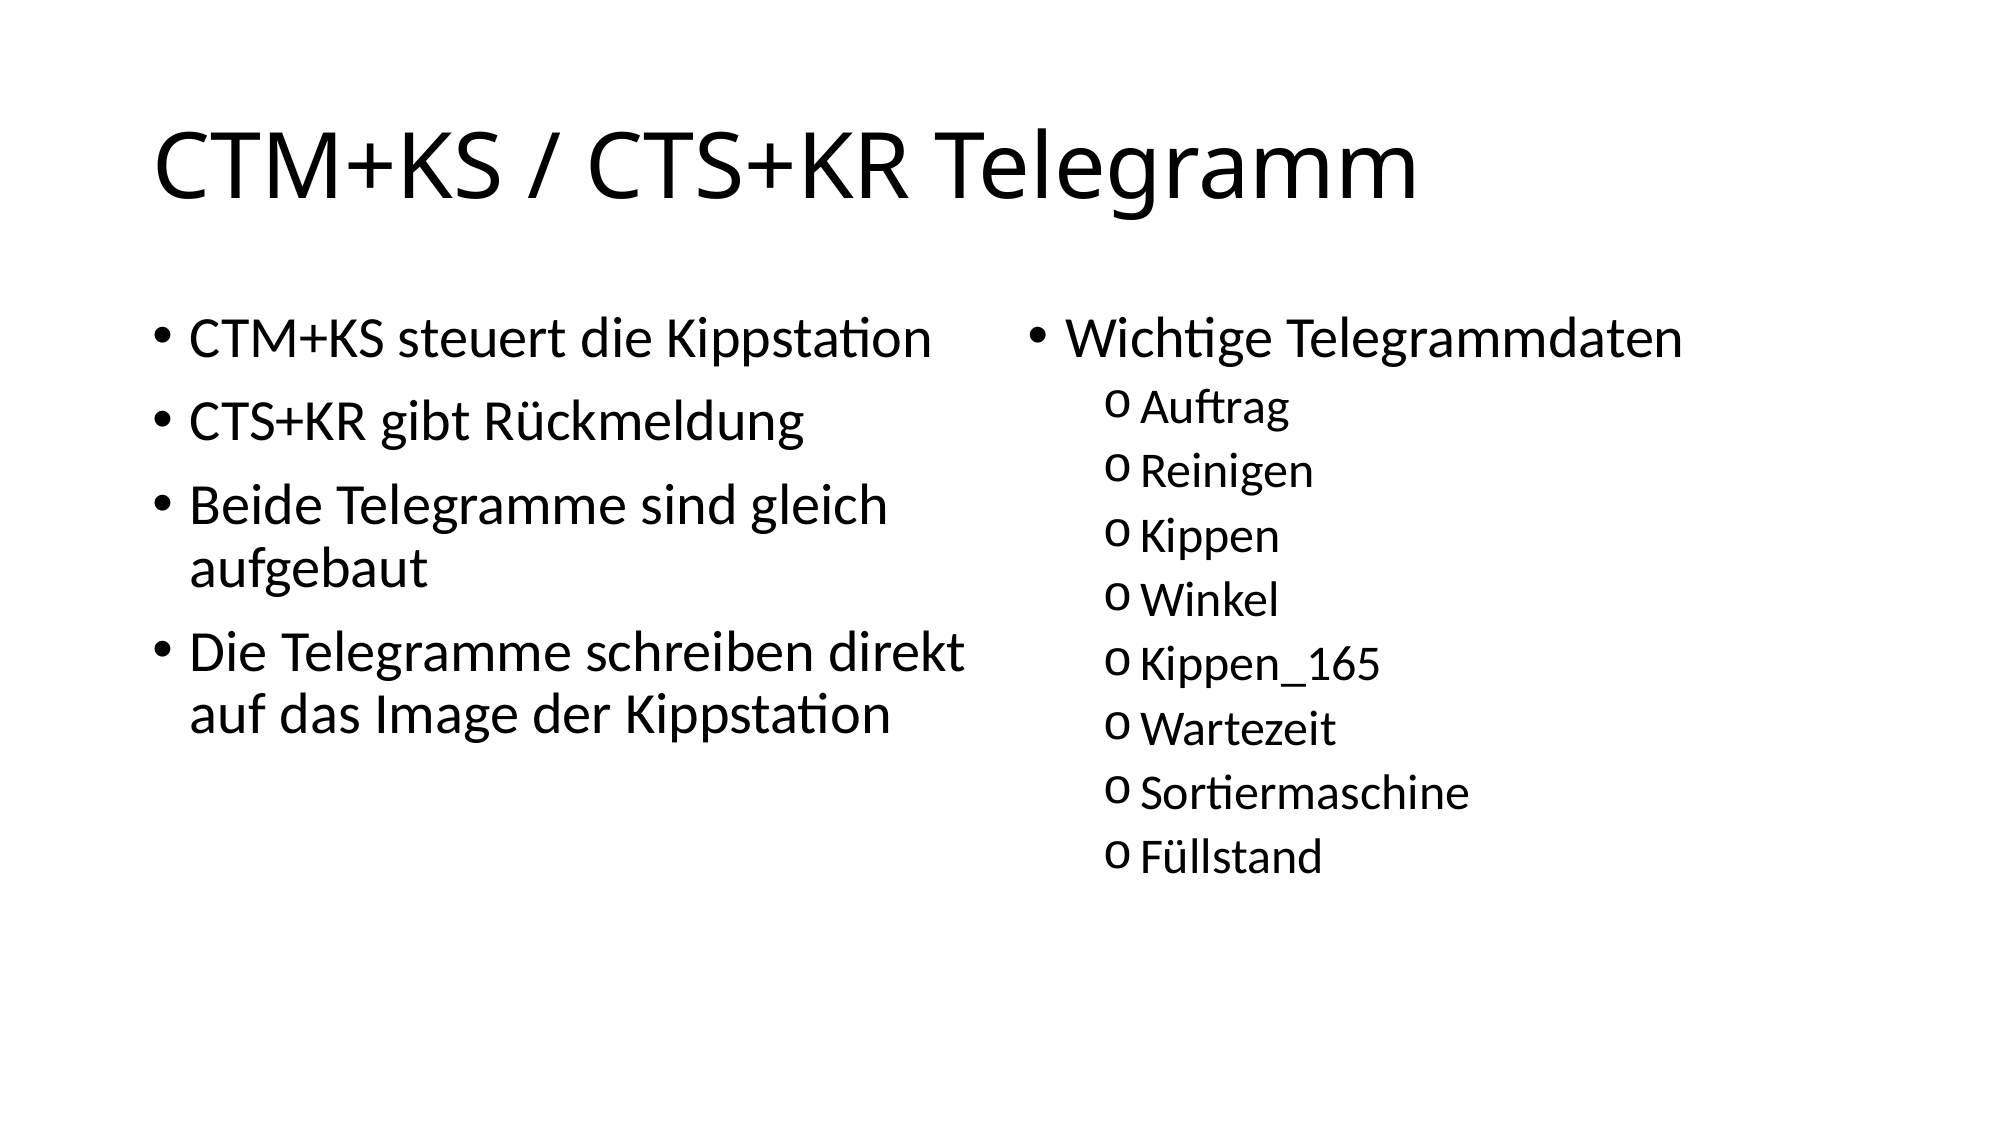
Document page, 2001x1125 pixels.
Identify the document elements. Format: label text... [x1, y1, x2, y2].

title CTM+KS / CTS+KR Telegramm [137, 59, 1863, 278]
list CTM+KS steuert die Kippstation CTS+KR gibt Rückmeldung Beide Telegramme sind gleich aufgebaut Die Telegramme schreiben direkt auf das Image der Kippstation [137, 299, 988, 1014]
list Wichtige Telegrammdaten Auftrag Reinigen Kippen Winkel Kippen_165 Wartezeit Sortiermaschine Füllstand [1012, 299, 1863, 1014]
